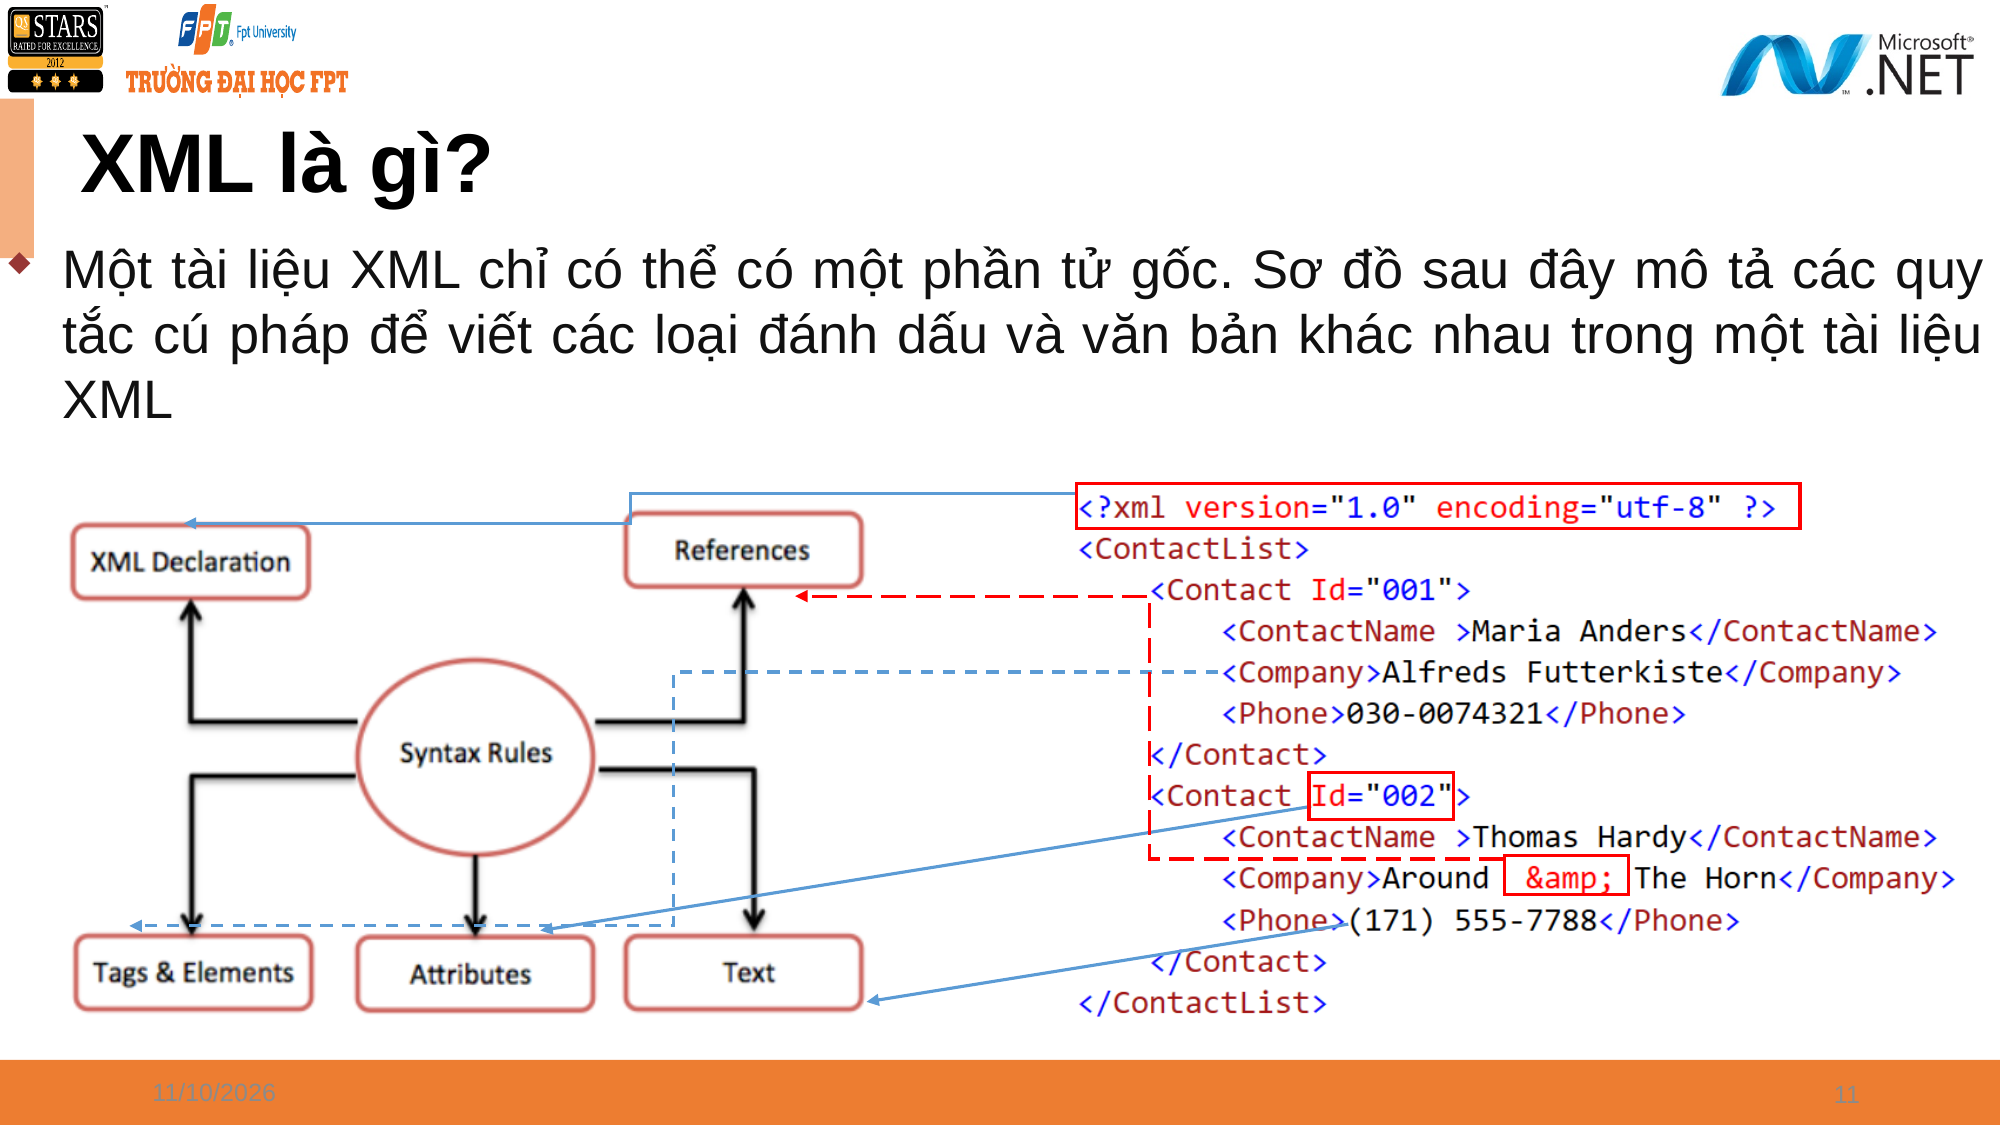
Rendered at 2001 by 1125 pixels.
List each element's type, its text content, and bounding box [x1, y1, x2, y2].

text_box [57, 483, 1963, 1019]
picture [1685, 0, 2001, 129]
text_box Một tài liệu XML chỉ có thể có một phần tử gốc. Sơ đồ sau đây mô tả các quy tắc cú pháp để viết các loại đánh dấu và văn bản khác nhau trong một tài liệu XML [0, 227, 2000, 437]
slide_number 11 [1424, 1063, 1875, 1123]
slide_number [137, 1061, 588, 1122]
title XML là gì? [65, 118, 1895, 213]
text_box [795, 596, 1505, 859]
